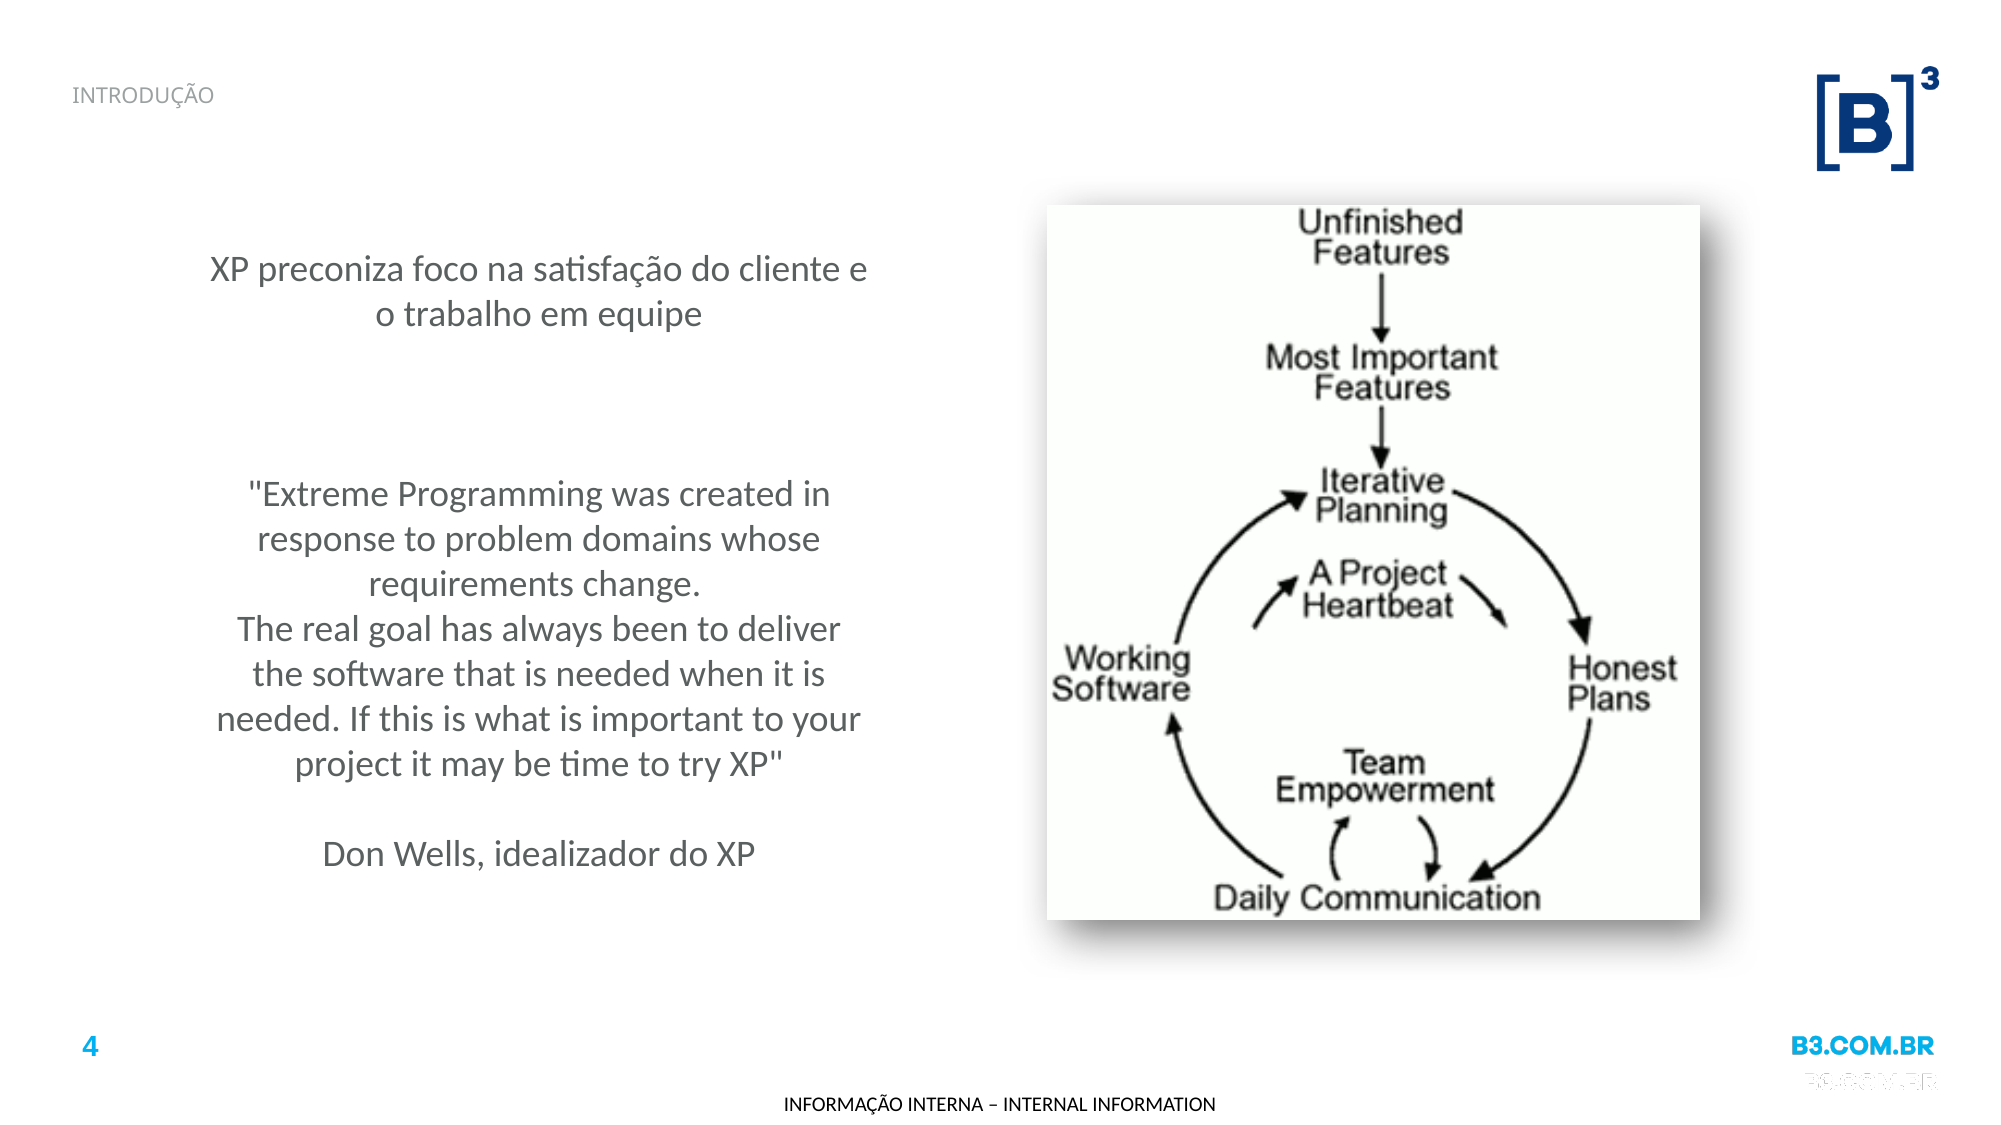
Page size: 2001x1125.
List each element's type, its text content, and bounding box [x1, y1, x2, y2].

picture [1046, 205, 1700, 920]
picture [1771, 28, 1959, 217]
picture [1791, 1031, 1934, 1059]
title INTRODUÇÃO [57, 57, 1839, 133]
text_box XP preconiza foco na satisfação do cliente e o trabalho em equipe "Extreme Programming was created in response to problem domains whose requirements change. The real goal has always been to deliver the software that is needed when it is needed. If this is what is important to your project it may be time to try XP" Don Wells, idealizador do XP [208, 244, 871, 875]
picture [1803, 1069, 1938, 1094]
